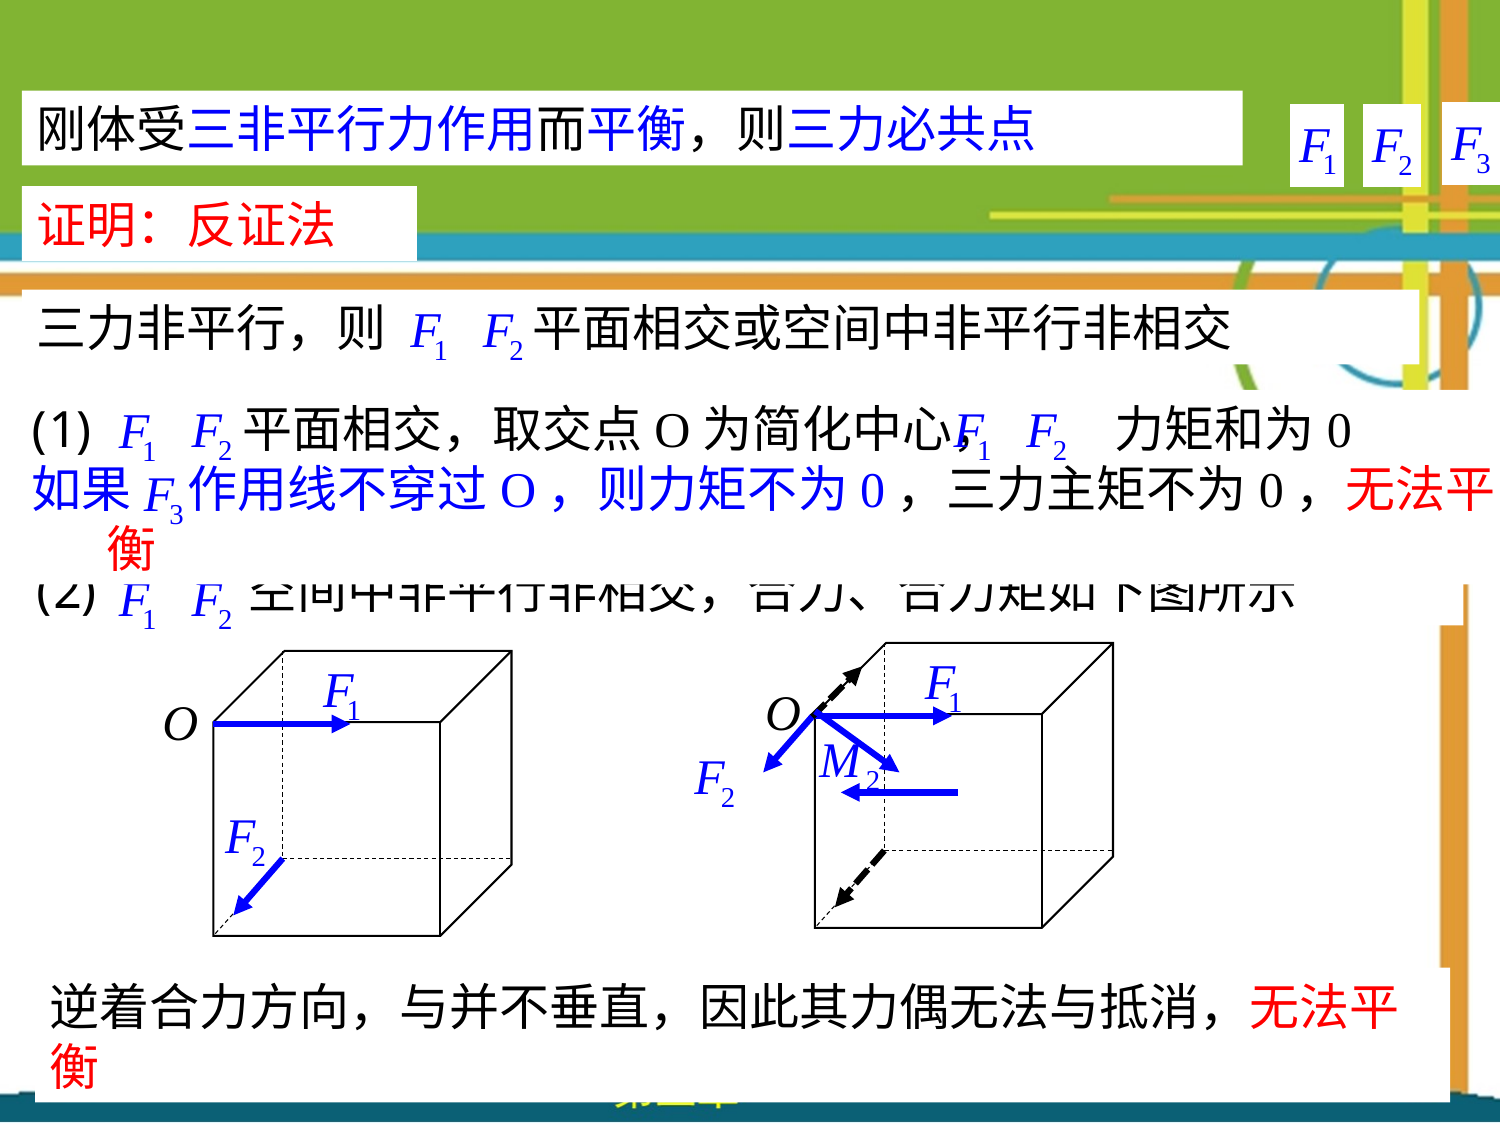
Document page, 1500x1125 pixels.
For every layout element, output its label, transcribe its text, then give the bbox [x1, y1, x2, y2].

text_box 证明：反证法 [21, 188, 417, 261]
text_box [21, 550, 1464, 642]
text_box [16, 389, 1500, 537]
picture [0, 0, 1500, 1125]
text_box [156, 649, 512, 936]
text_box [21, 289, 1420, 373]
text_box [685, 641, 1113, 928]
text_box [21, 90, 1500, 188]
